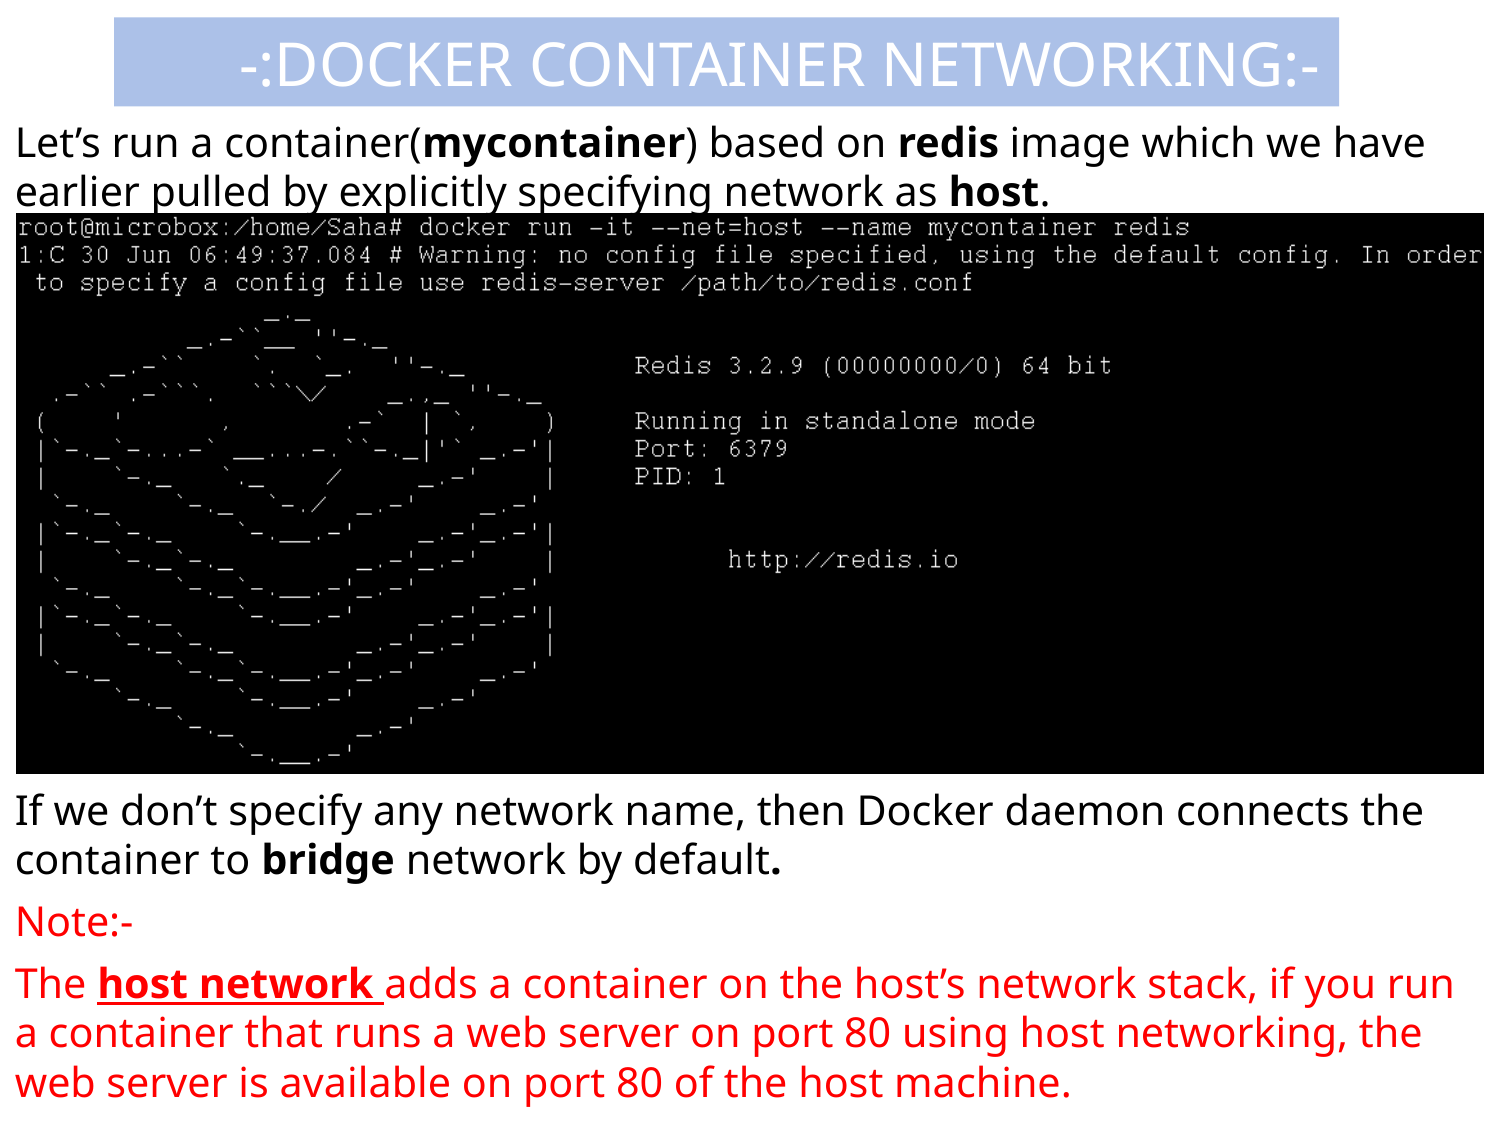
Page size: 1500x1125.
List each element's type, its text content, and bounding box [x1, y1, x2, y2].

title -:Docker Container Networking:- [114, 17, 1340, 107]
picture [15, 212, 1485, 775]
list Let’s run a container(mycontainer) based on redis image which we have earlier pulled by explicitly specifying network as host. If we don’t specify any network name, then Docker daemon connects the container to bridge network by default. Note:- The host network adds a container on the host’s network stack, if you run a container that runs a web server on port 80 using host networking, the web server is available on port 80 of the host machine. [0, 108, 1500, 1125]
